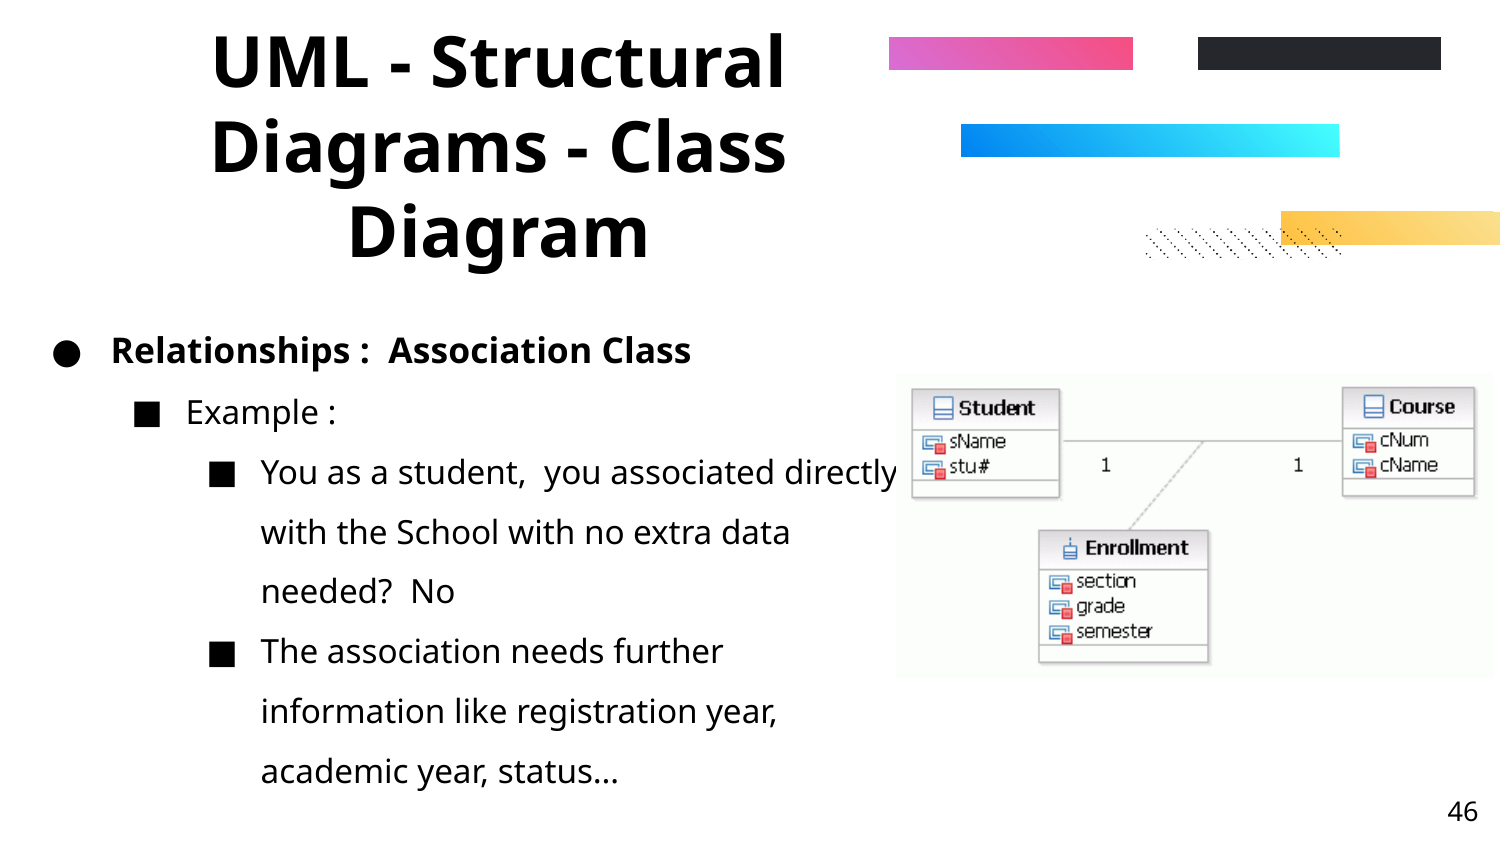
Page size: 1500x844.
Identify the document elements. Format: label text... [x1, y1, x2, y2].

title UML - Structural Diagrams - Class Diagram [39, 37, 959, 251]
slide_number ‹#› [1403, 779, 1494, 844]
picture [1144, 228, 1343, 260]
subtitle Relationships : Association Class Example : You as a student, you associated directly with the School with no extra data needed? No The association needs further information like registration year, academic year, status… [20, 292, 925, 789]
picture [896, 373, 1494, 679]
